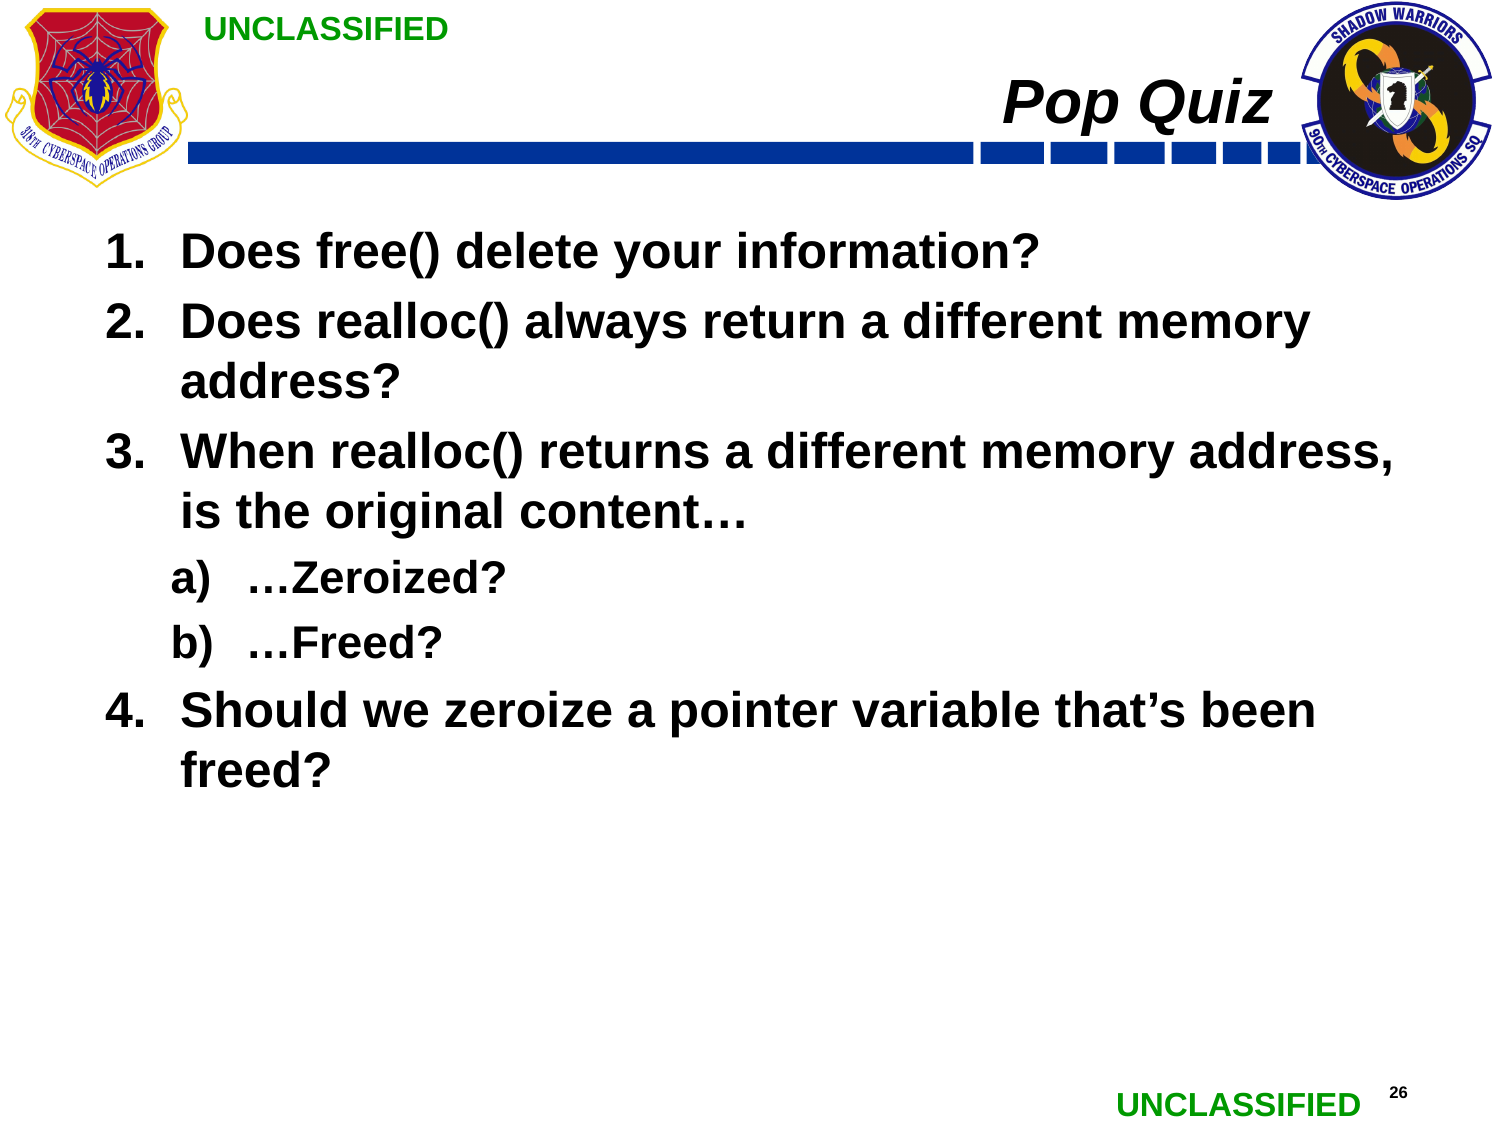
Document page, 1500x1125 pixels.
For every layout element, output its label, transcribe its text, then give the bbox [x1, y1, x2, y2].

picture [1300, 1, 1493, 200]
list Does free() delete your information? Does realloc() always return a different memory address? When realloc() returns a different memory address, is the original content… …Zeroized? …Freed? Should we zeroize a pointer variable that’s been freed? [90, 211, 1453, 989]
picture [5, 8, 188, 188]
title Pop Quiz [249, 51, 1288, 142]
